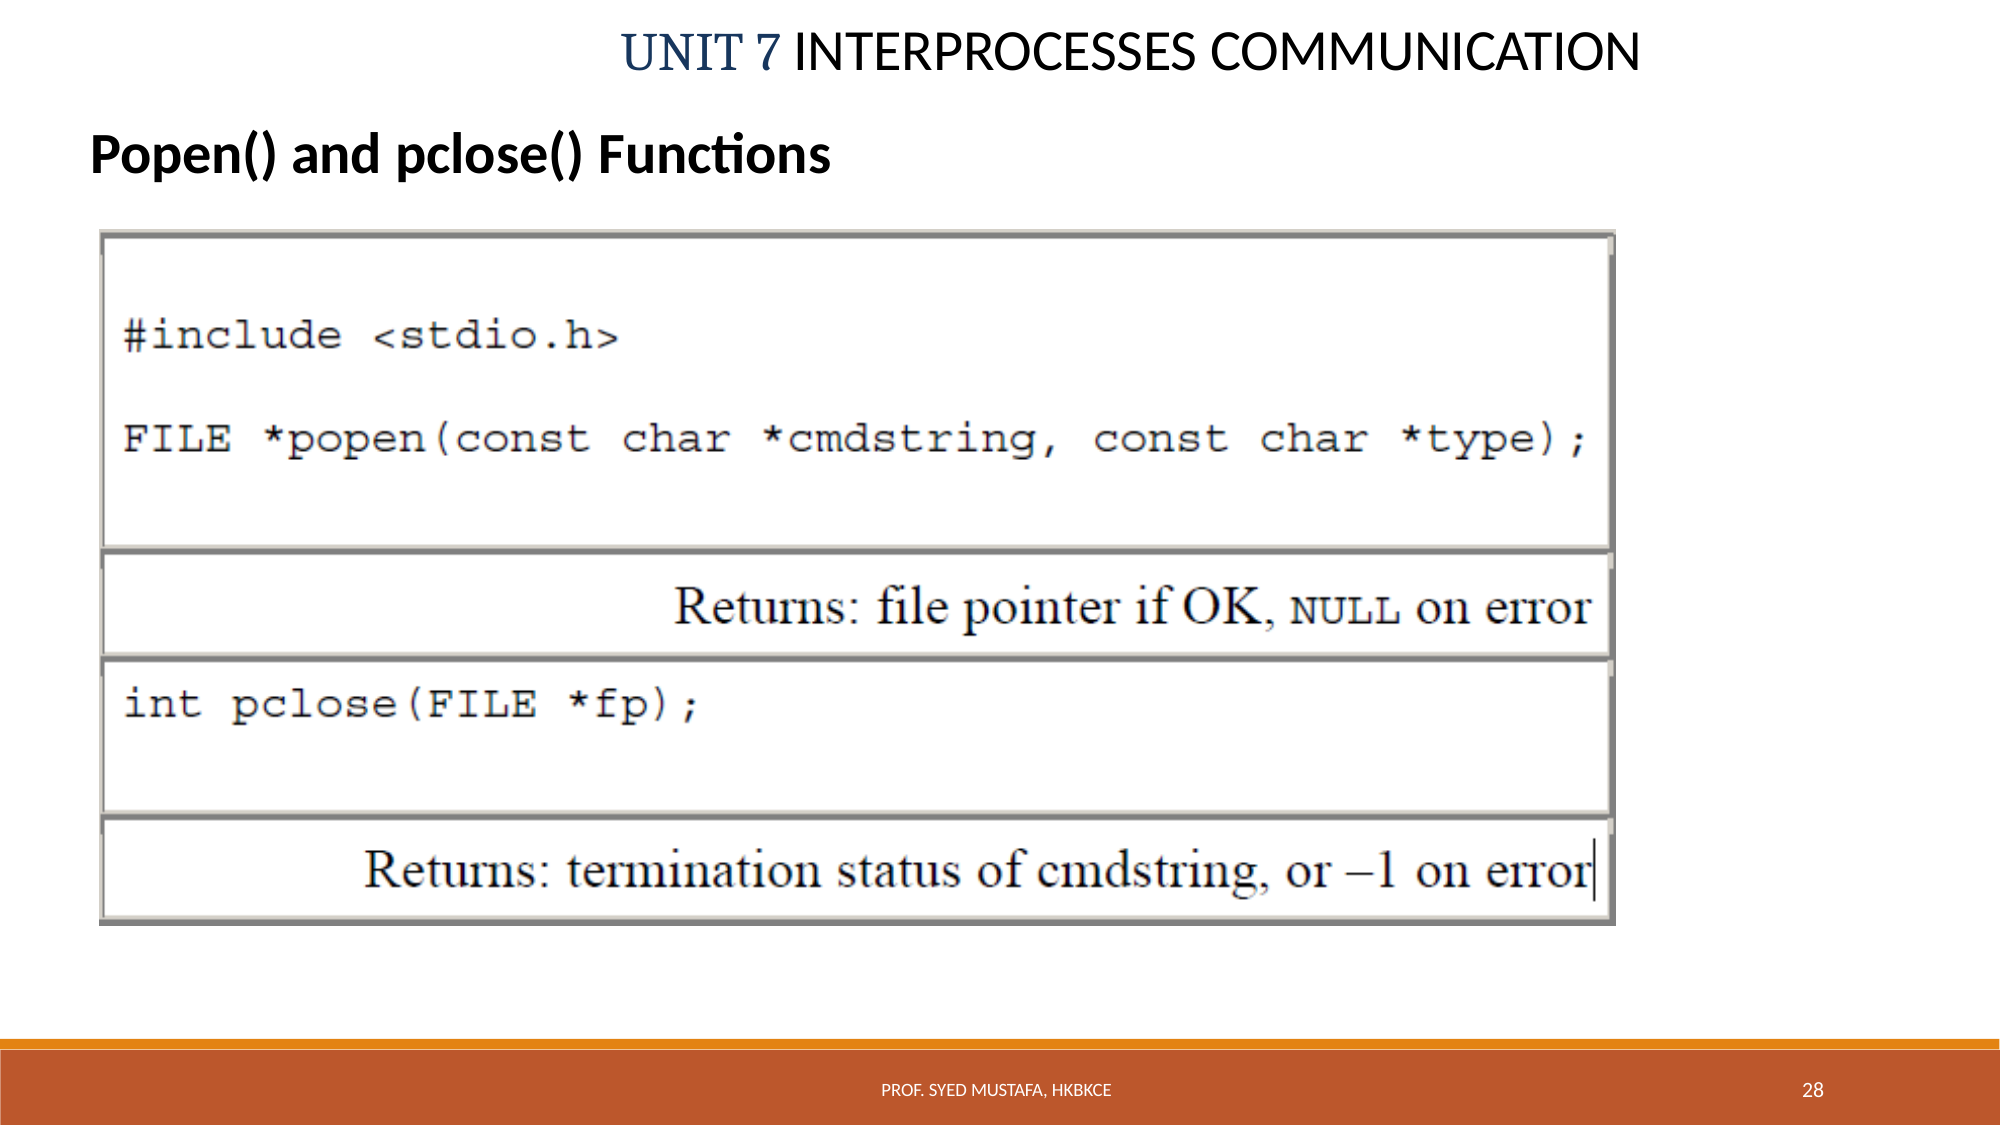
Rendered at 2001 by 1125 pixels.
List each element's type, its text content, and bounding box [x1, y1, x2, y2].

slide_number 28 [1797, 1078, 1829, 1125]
footer PROF. SYED MUSTAFA, HKBKCE [879, 1079, 1122, 1125]
title UNIT 7 INTERPROCESSES COMMUNICATION [618, 10, 1658, 200]
text_box [0, 1038, 2000, 1050]
text_box Popen() and pclose() Functions [88, 113, 838, 186]
text_box [99, 229, 1616, 926]
